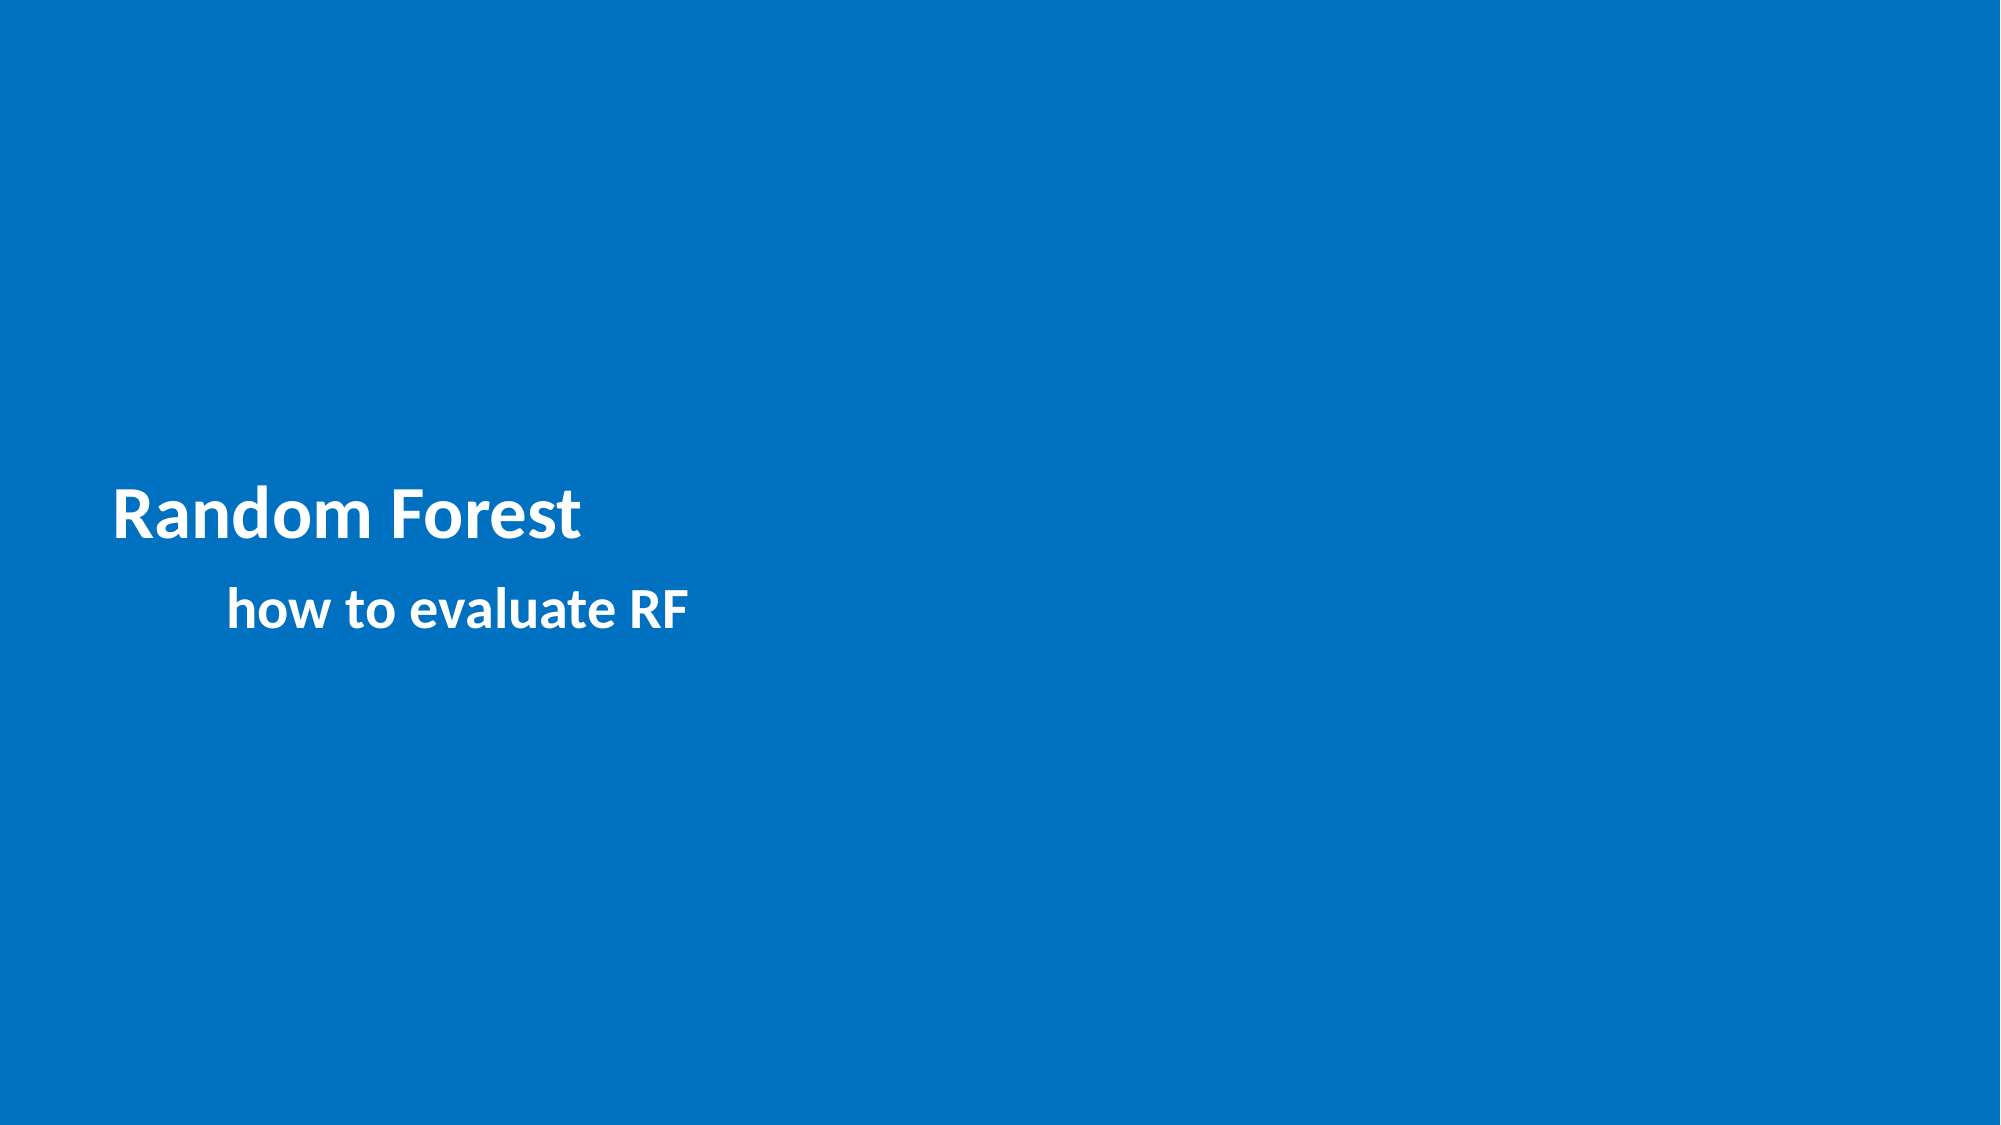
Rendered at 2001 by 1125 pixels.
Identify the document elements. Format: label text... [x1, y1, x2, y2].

text_box how to evaluate RF [211, 562, 705, 648]
text_box Random Forest [97, 456, 598, 562]
